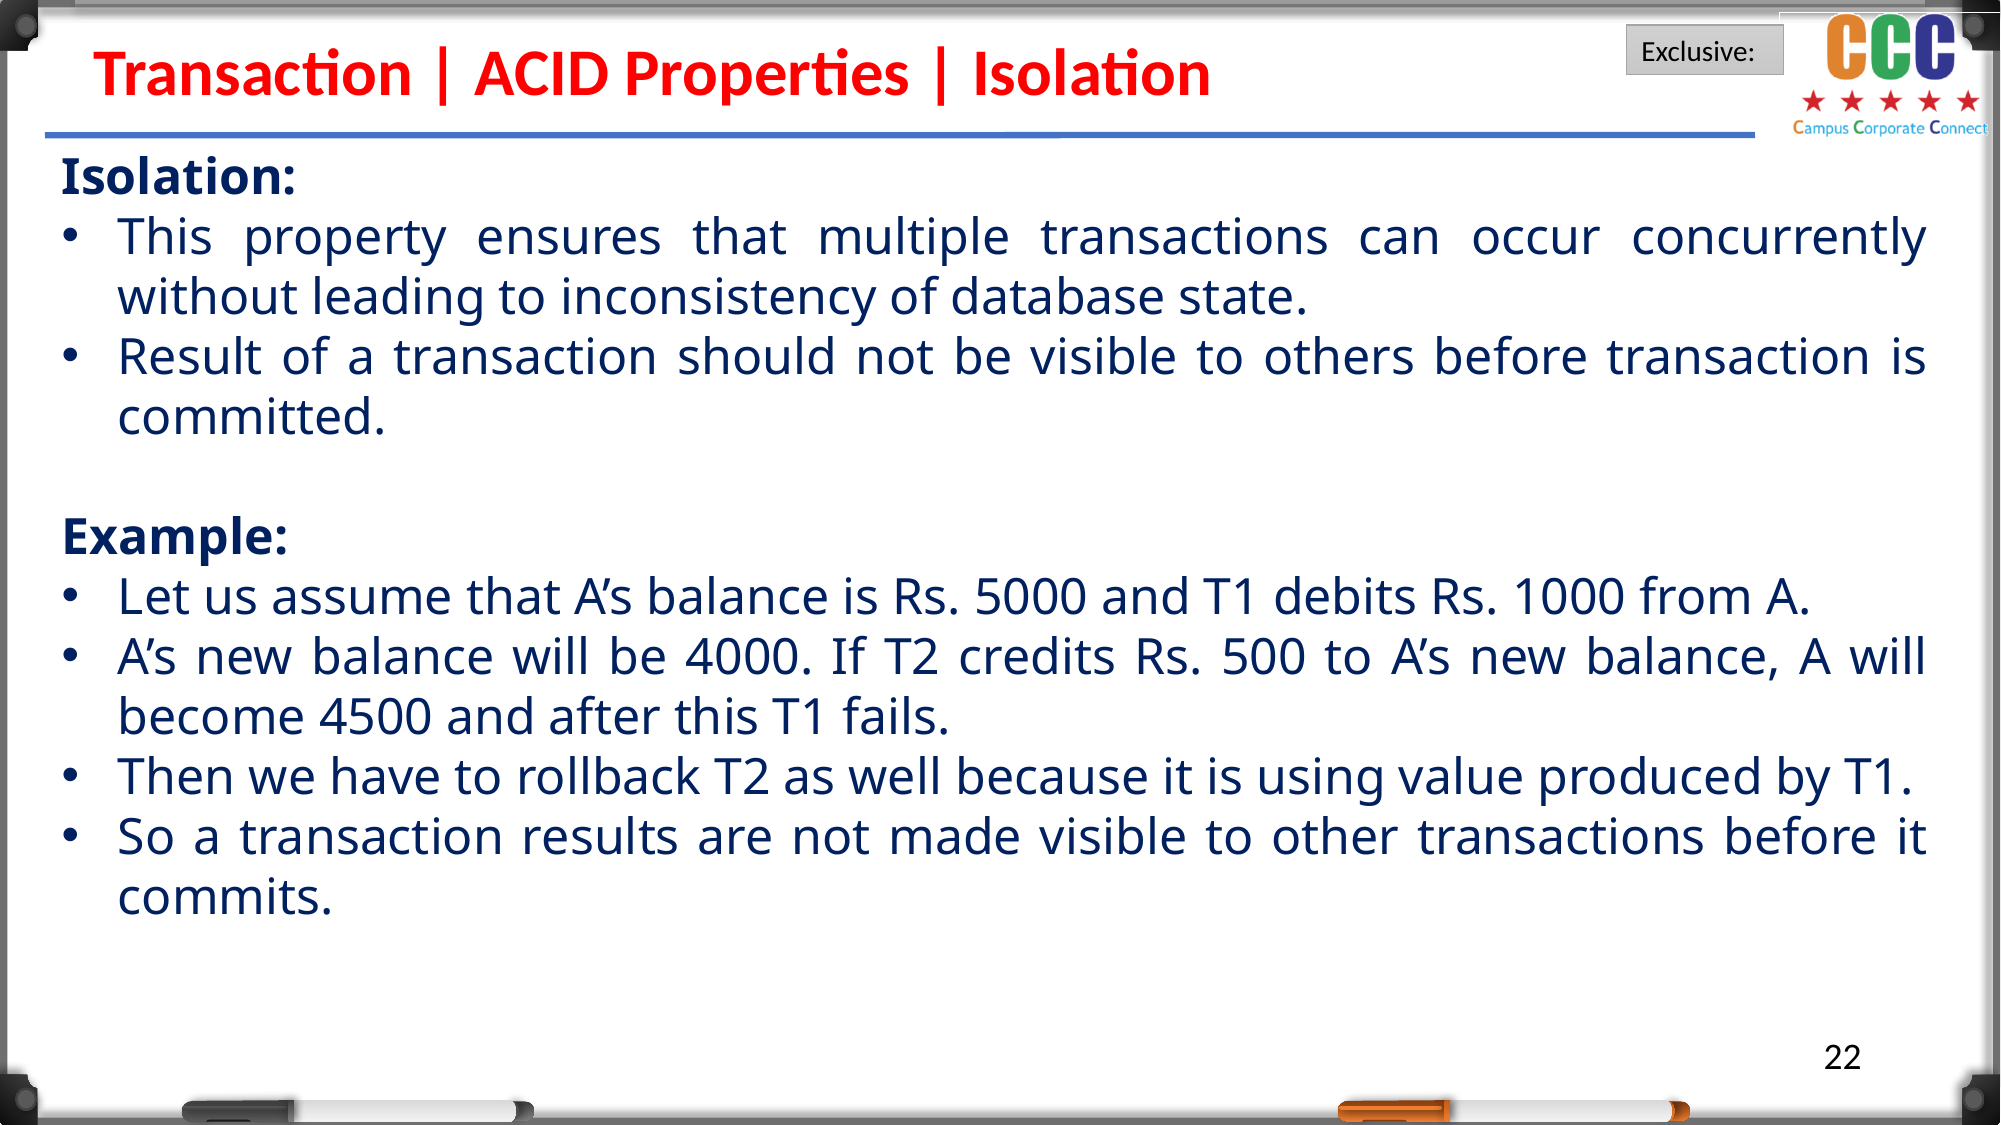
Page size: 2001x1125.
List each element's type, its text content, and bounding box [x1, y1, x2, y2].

text_box Transaction | ACID Properties | Isolation [79, 21, 1418, 117]
text_box Isolation: This property ensures that multiple transactions can occur concurrently without leading to inconsistency of database state. Result of a transaction should not be visible to others before transaction is committed. Example: Let us assume that A’s balance is Rs. 5000 and T1 debits Rs. 1000 from A. A’s new balance will be 4000. If T2 credits Rs. 500 to A’s new balance, A will become 4500 and after this T1 fails. Then we have to rollback T2 as well because it is using value produced by T1. So a transaction results are not made visible to other transactions before it commits. [46, 137, 1944, 932]
picture [1779, 12, 2001, 138]
